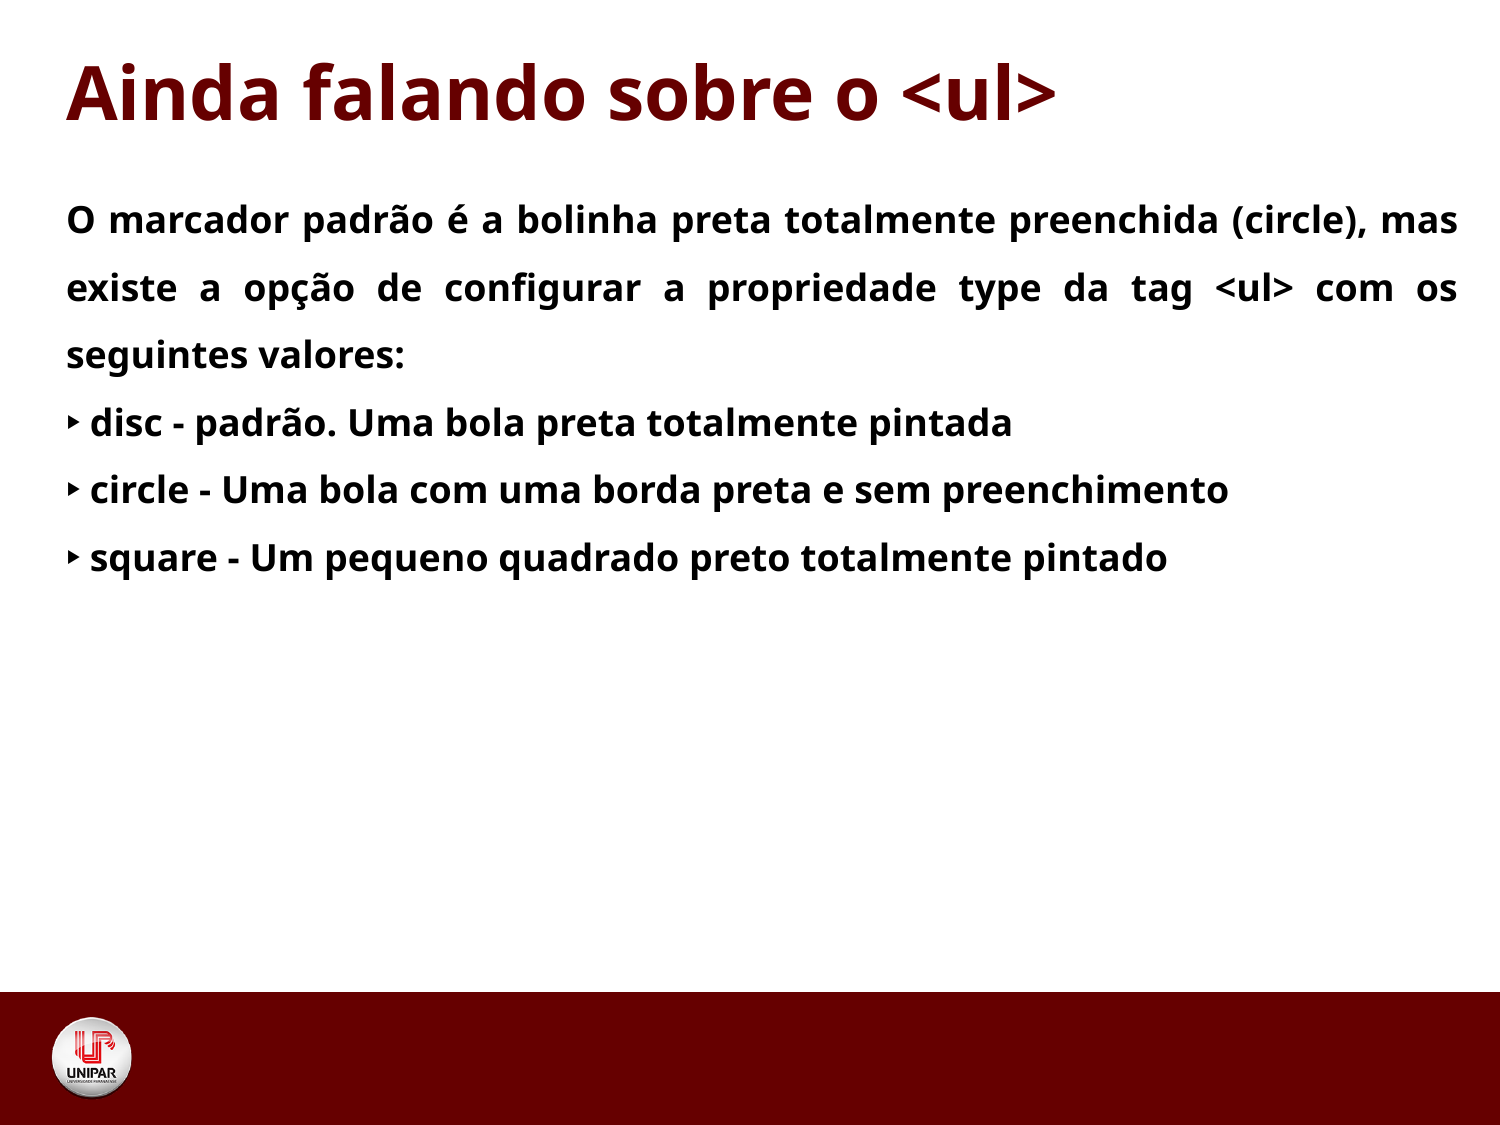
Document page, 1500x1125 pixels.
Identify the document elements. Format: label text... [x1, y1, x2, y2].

picture [50, 1017, 132, 1100]
text_box [0, 992, 1500, 1125]
title Ainda falando sobre o <ul> [51, 0, 1449, 150]
subtitle O marcador padrão é a bolinha preta totalmente preenchida (circle), mas existe a opção de configurar a propriedade type da tag <ul> com os seguintes valores: ‣ disc - padrão. Uma bola preta totalmente pintada ‣ circle - Uma bola com uma borda preta e sem preenchimento ‣ square - Um pequeno quadrado preto totalmente pintado [51, 150, 1475, 602]
